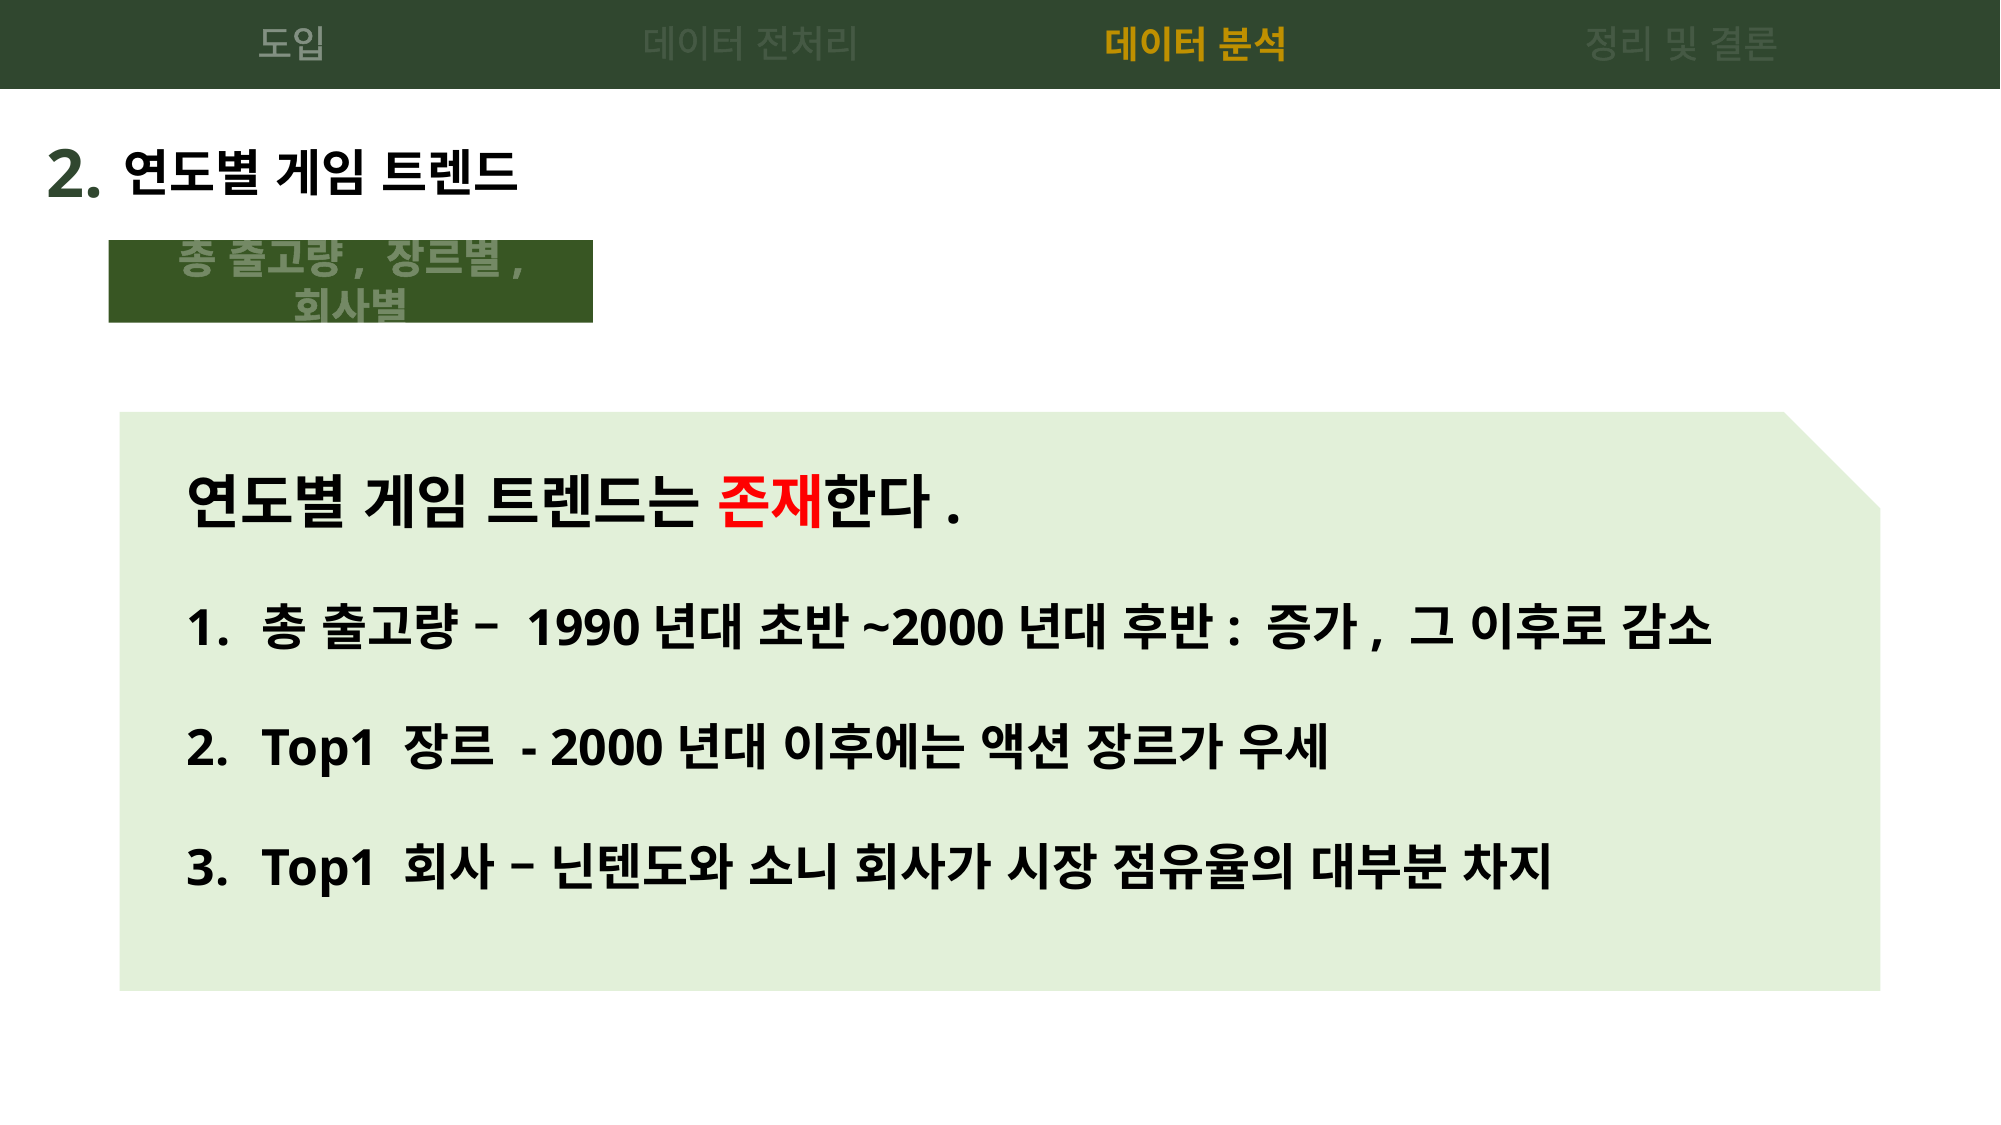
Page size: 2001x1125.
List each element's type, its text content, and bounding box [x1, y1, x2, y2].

text_box 2. [31, 123, 119, 219]
text_box 총 출고량, 장르별, 회사별 [108, 239, 594, 324]
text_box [0, 0, 2000, 89]
text_box 연도별 게임 트렌드는 존재한다. 총 출고량 – 1990년대 초반~2000년대 후반: 증가, 그 이후로 감소 Top1 장르 - 2000년대 이후에는 액션 장르가 우세 Top1 회사 – 닌텐도와 소니 회사가 시장 점유율의 대부분 차지 [171, 457, 1817, 903]
text_box 연도별 게임 트렌드 [119, 133, 1103, 209]
text_box [118, 410, 1882, 992]
